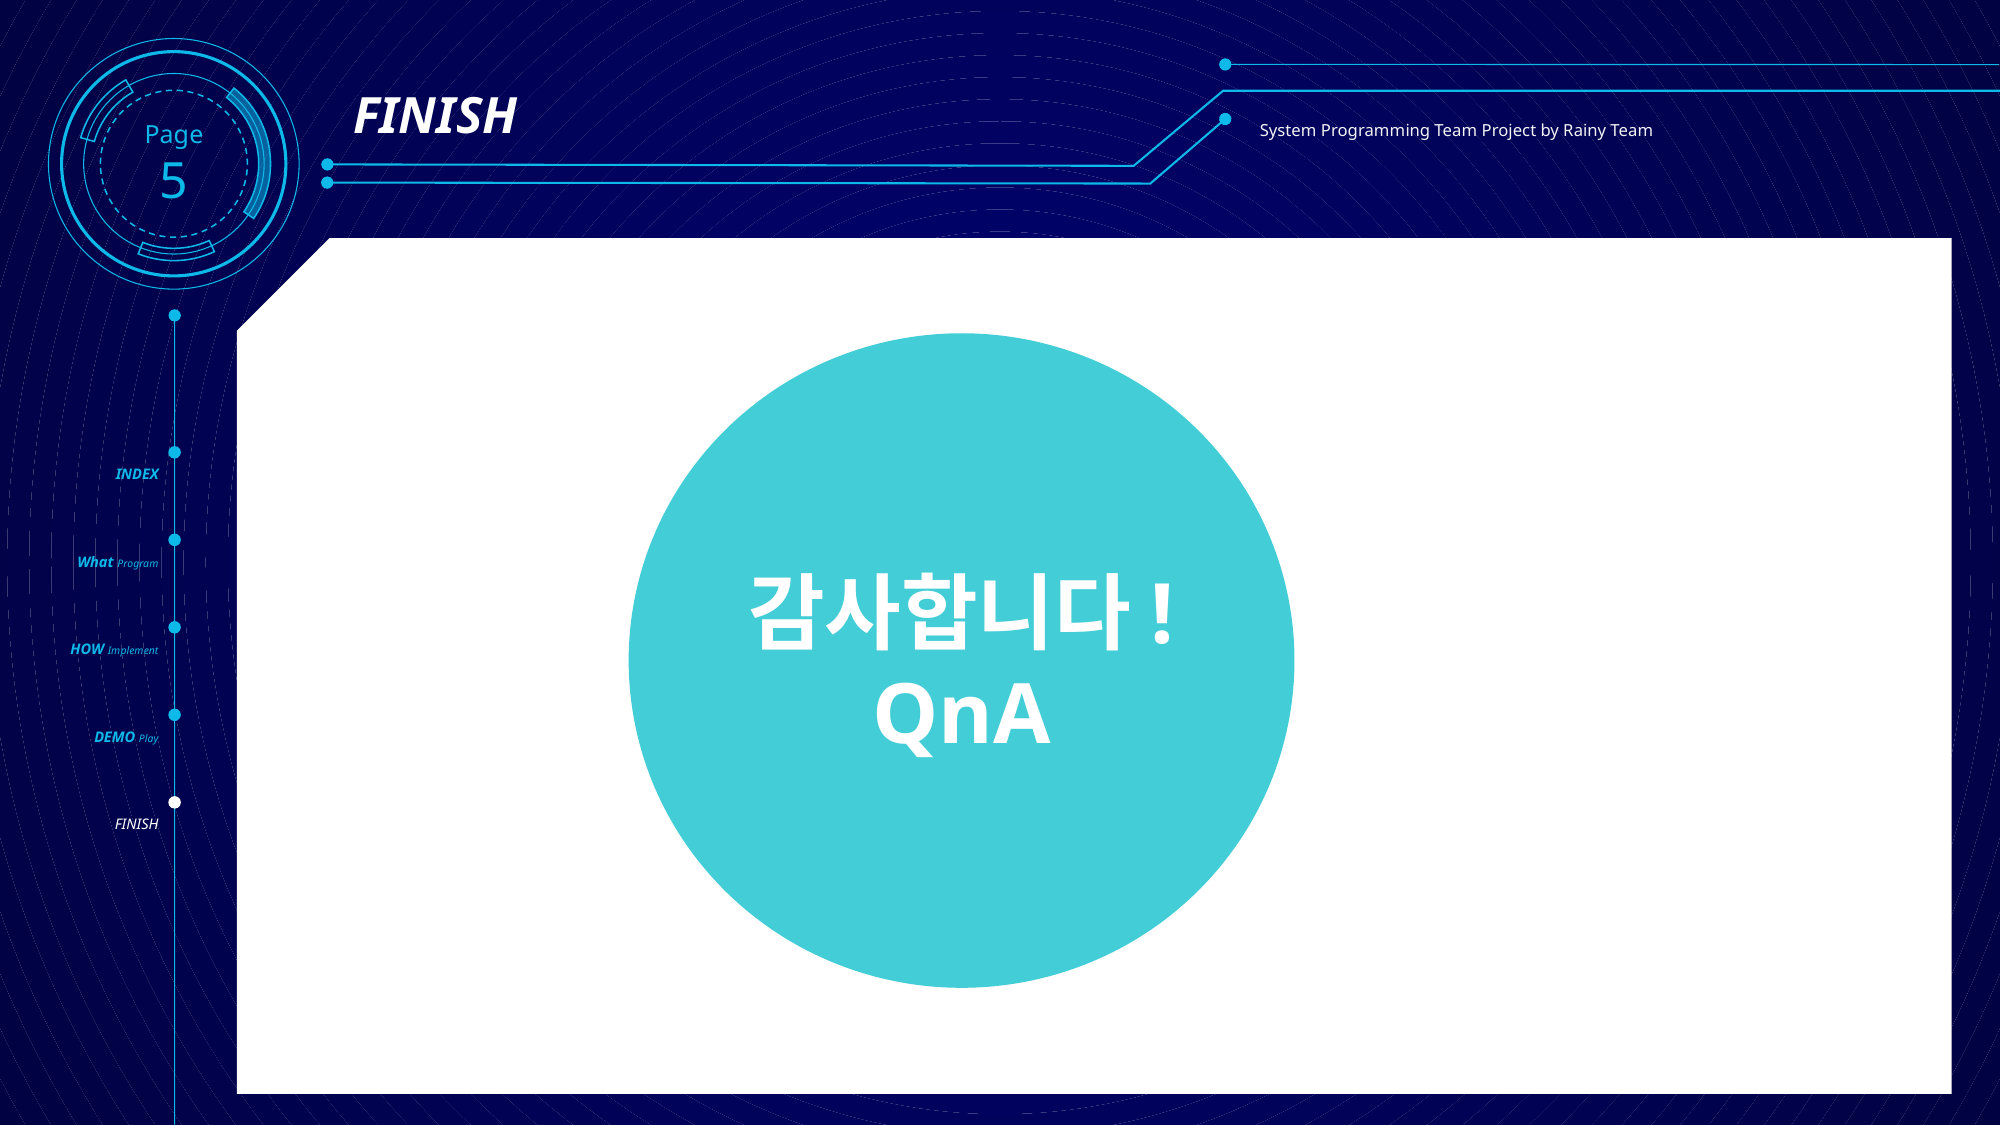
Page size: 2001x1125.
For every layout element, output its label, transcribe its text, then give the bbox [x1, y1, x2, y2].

text_box [167, 444, 182, 460]
text_box [321, 89, 2000, 171]
text_box System Programming Team Project by Rainy Team [1244, 102, 1678, 148]
text_box [167, 794, 182, 810]
text_box [167, 707, 182, 719]
text_box FINISH [338, 46, 1156, 152]
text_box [48, 38, 300, 290]
text_box [167, 619, 182, 635]
text_box INDEX What Program HOW Implement DEMO Play FINISH [2, 721, 174, 928]
text_box [235, 237, 1953, 1095]
text_box 감사합니다! QnA [627, 332, 1296, 989]
text_box [321, 126, 1219, 189]
text_box [1156, 121, 1184, 127]
text_box INDEX What Program HOW Implement DEMO Play FINISH [2, 387, 174, 719]
text_box [167, 532, 182, 548]
